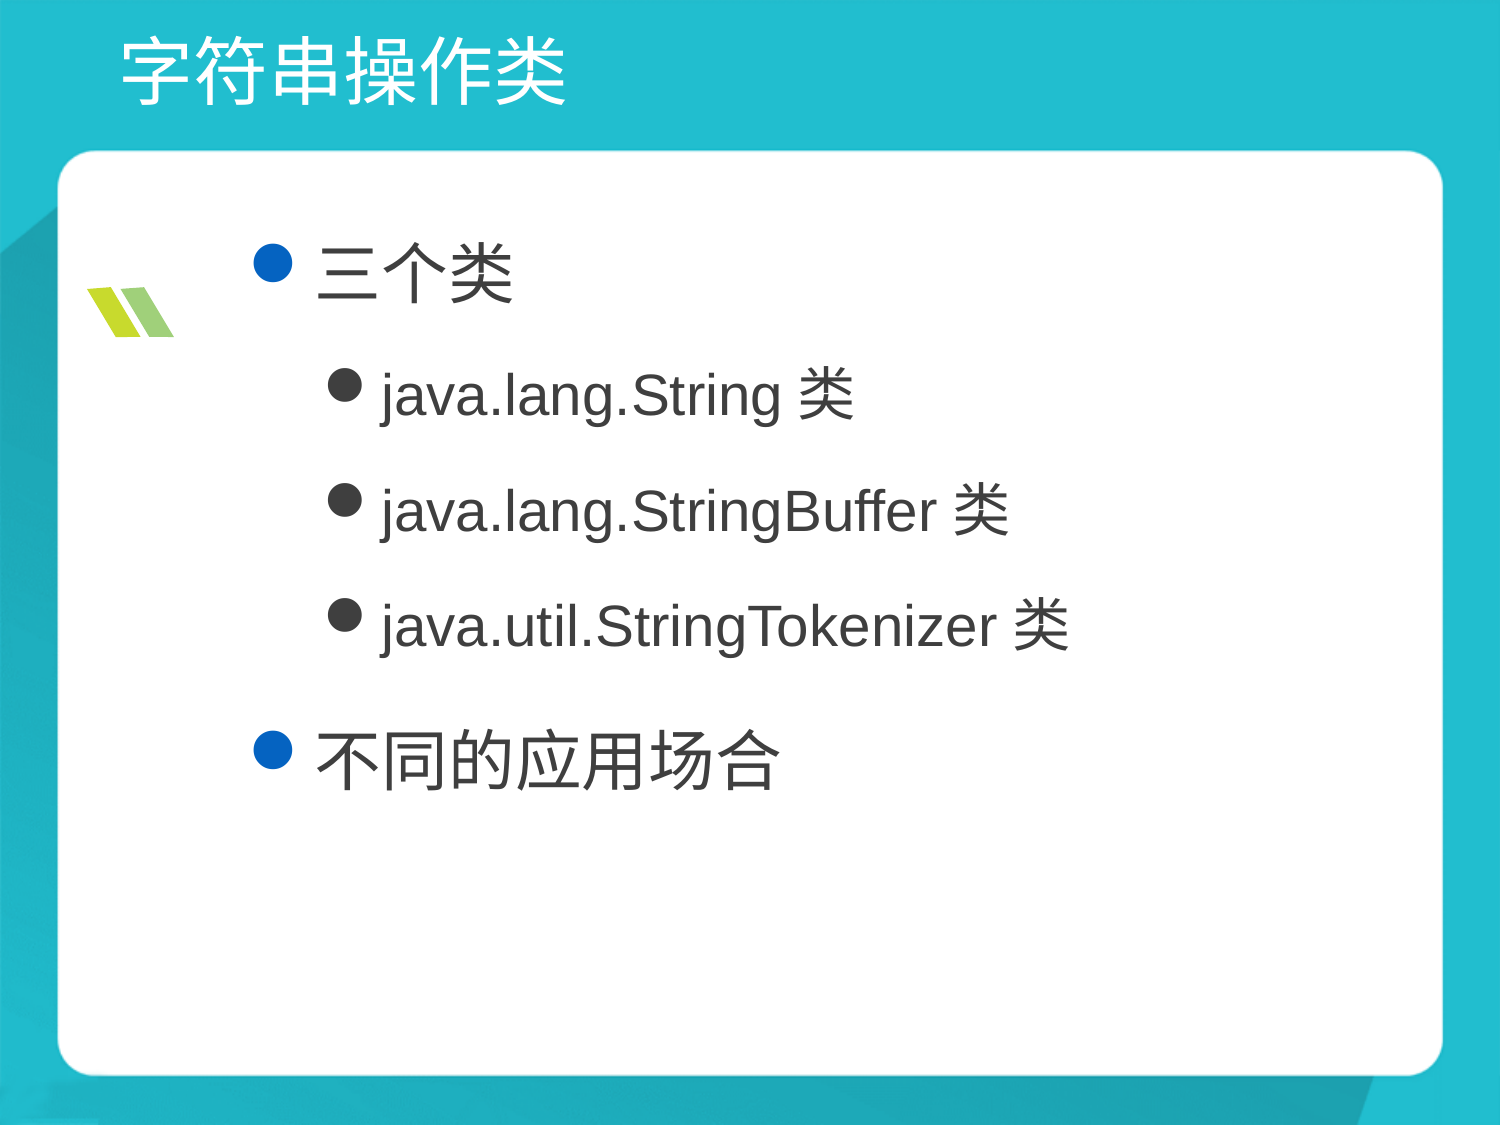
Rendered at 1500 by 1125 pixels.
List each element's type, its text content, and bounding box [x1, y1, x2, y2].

title 字符串操作类 [103, 0, 1397, 150]
picture [0, 0, 1500, 1125]
list 三个类 java.lang.String类 java.lang.StringBuffer类 java.util.StringTokenizer类 不同的应用场合 [233, 184, 1397, 1024]
text_box [85, 286, 143, 339]
text_box [118, 286, 176, 339]
